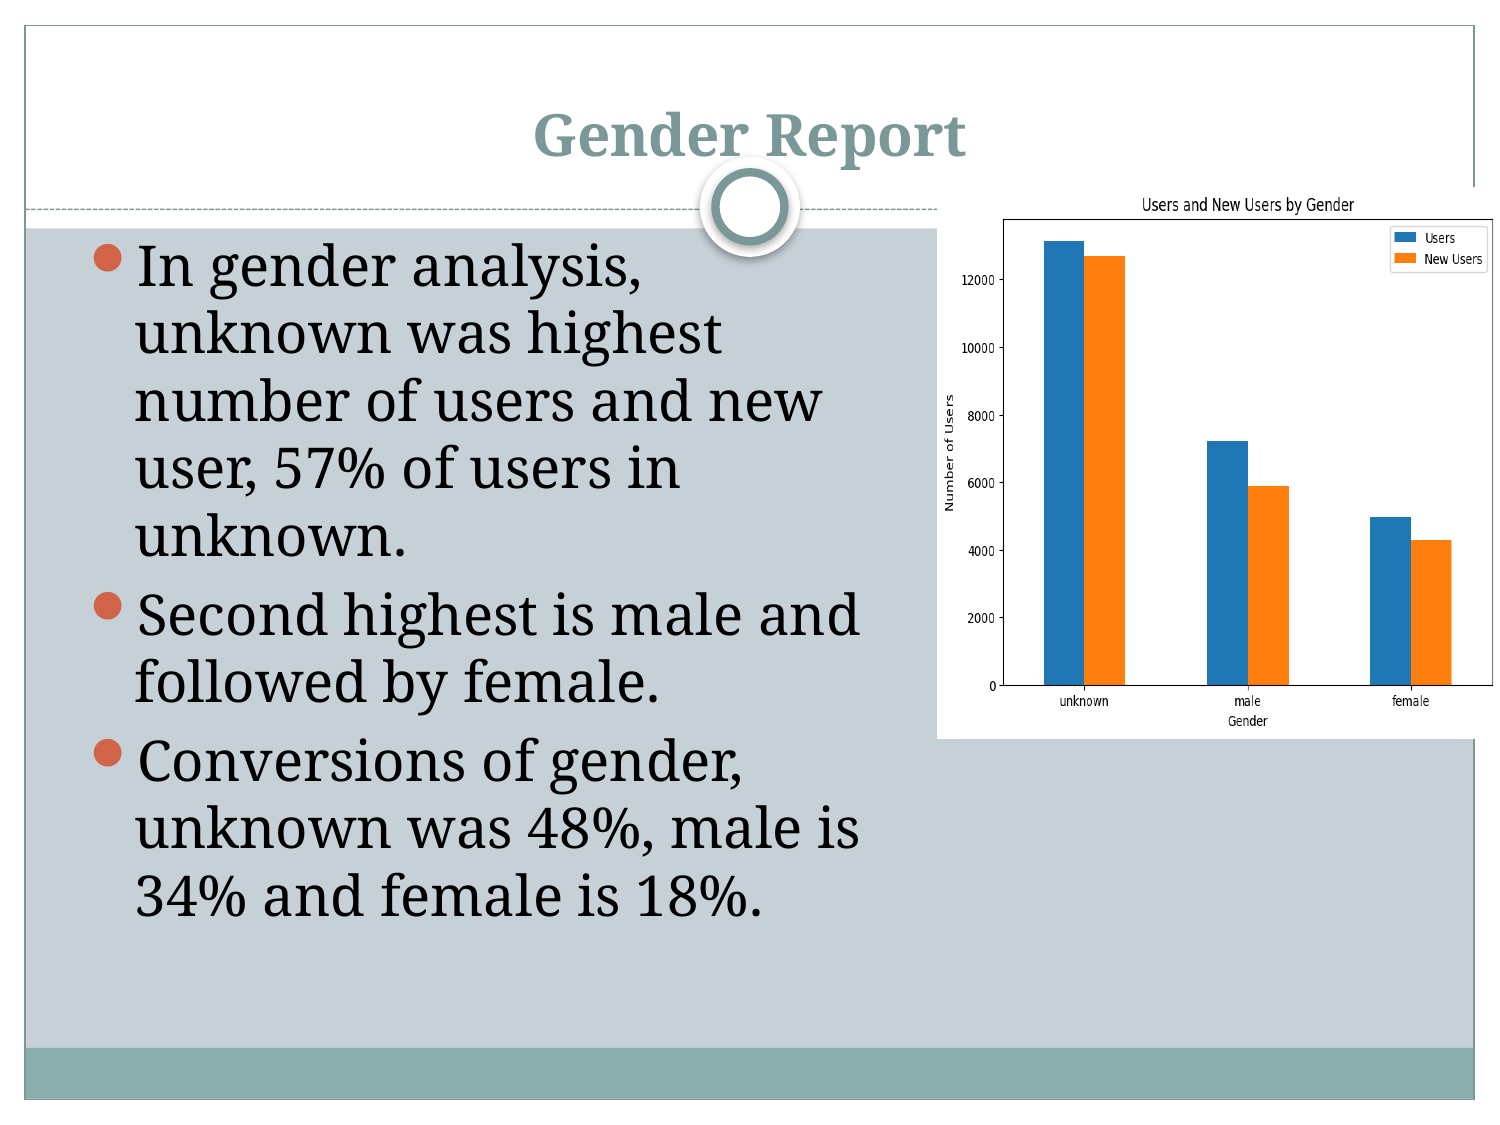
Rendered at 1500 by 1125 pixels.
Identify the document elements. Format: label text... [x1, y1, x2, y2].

title Gender Report [75, 45, 1425, 176]
picture [937, 187, 1500, 739]
list In gender analysis, unknown was highest number of users and new user, 57% of users in unknown. Second highest is male and followed by female. Conversions of gender, unknown was 48%, male is 34% and female is 18%. [75, 222, 926, 1005]
